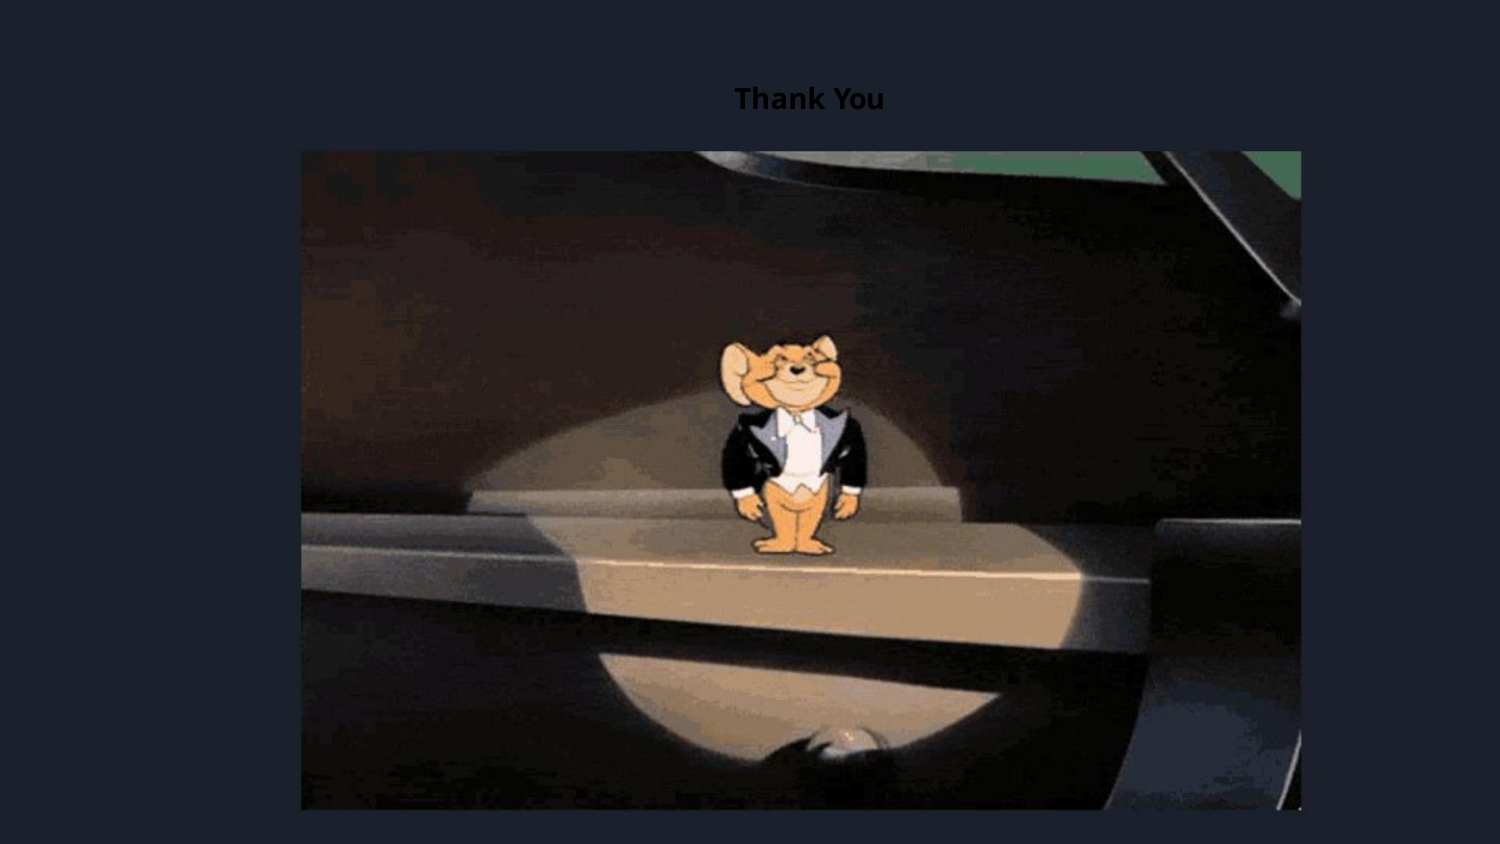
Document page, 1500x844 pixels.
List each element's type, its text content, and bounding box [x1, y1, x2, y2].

text_box [0, 0, 1500, 844]
text_box Thank You [734, 82, 924, 115]
